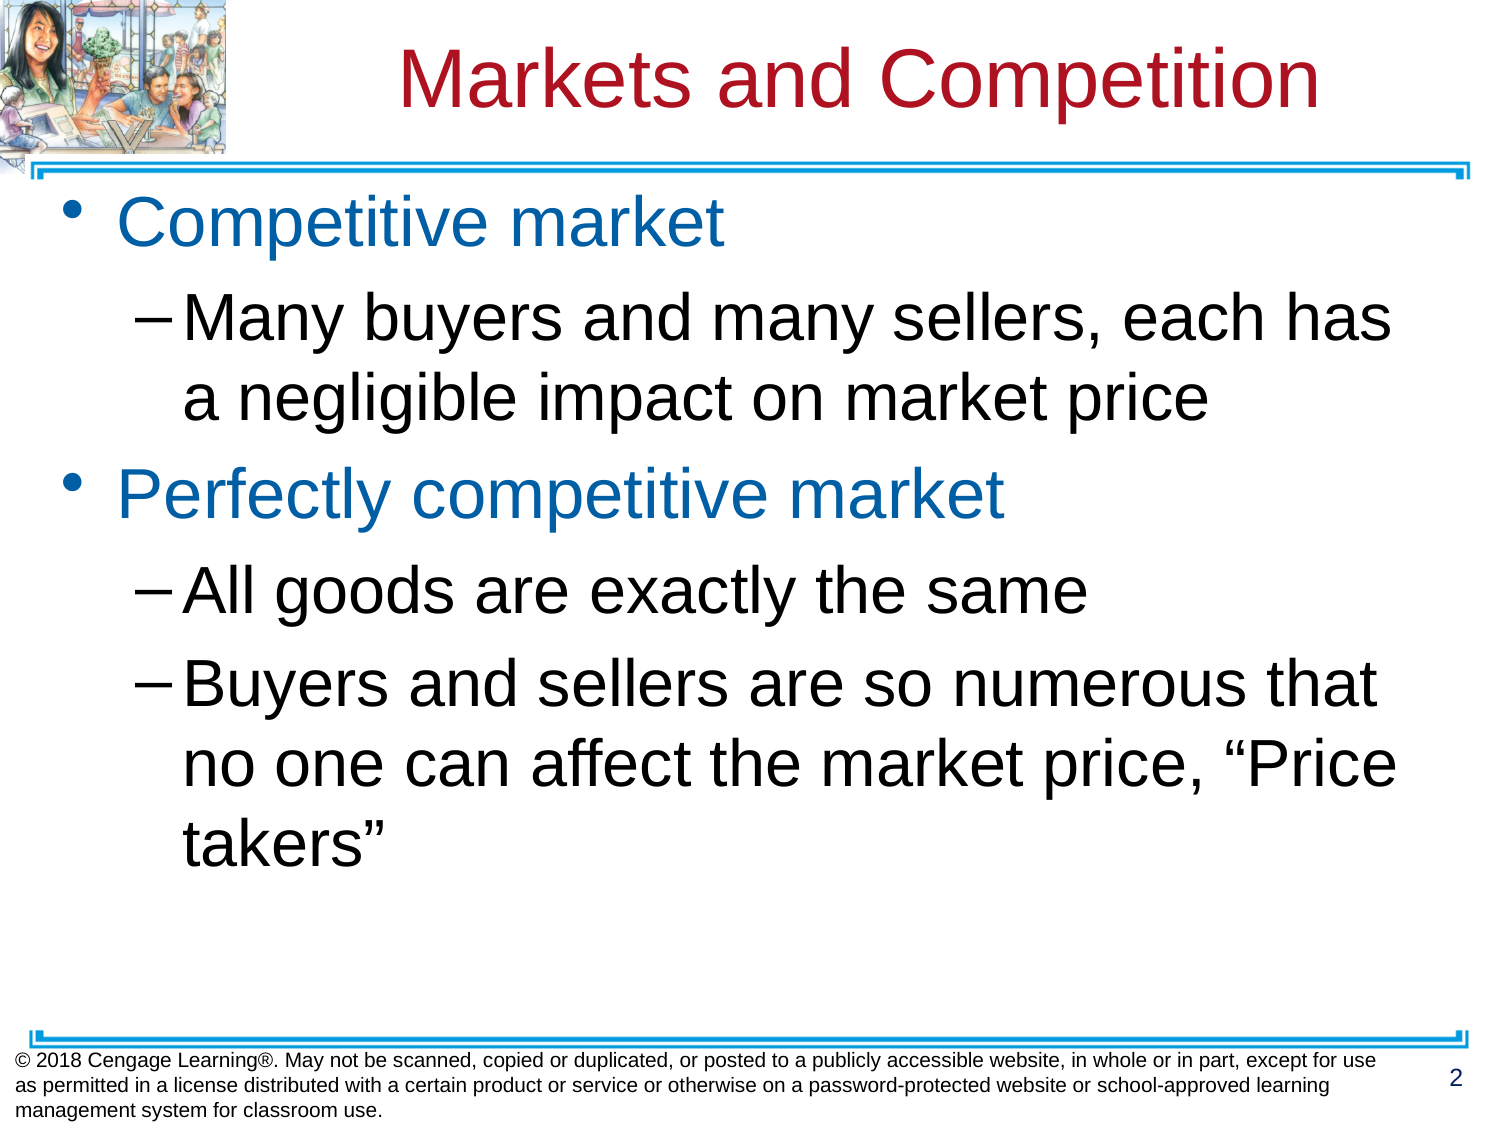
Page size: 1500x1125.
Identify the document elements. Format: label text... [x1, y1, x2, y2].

picture [25, 1024, 45, 1043]
title Markets and Competition [219, 16, 1500, 158]
picture [0, 0, 1475, 186]
footer © 2018 Cengage Learning®. May not be scanned, copied or duplicated, or posted to a publicly accessible website, in whole or in part, except for use as permitted in a license distributed with a certain product or service or otherwise on a password-protected website or school-approved learning management system for classroom use. [0, 1043, 1412, 1125]
slide_number 2 [1412, 1052, 1500, 1117]
picture [1455, 1024, 1475, 1053]
list Competitive market Many buyers and many sellers, each has a negligible impact on market price Perfectly competitive market All goods are exactly the same Buyers and sellers are so numerous that no one can affect the market price, “Price takers” [45, 168, 1455, 1055]
